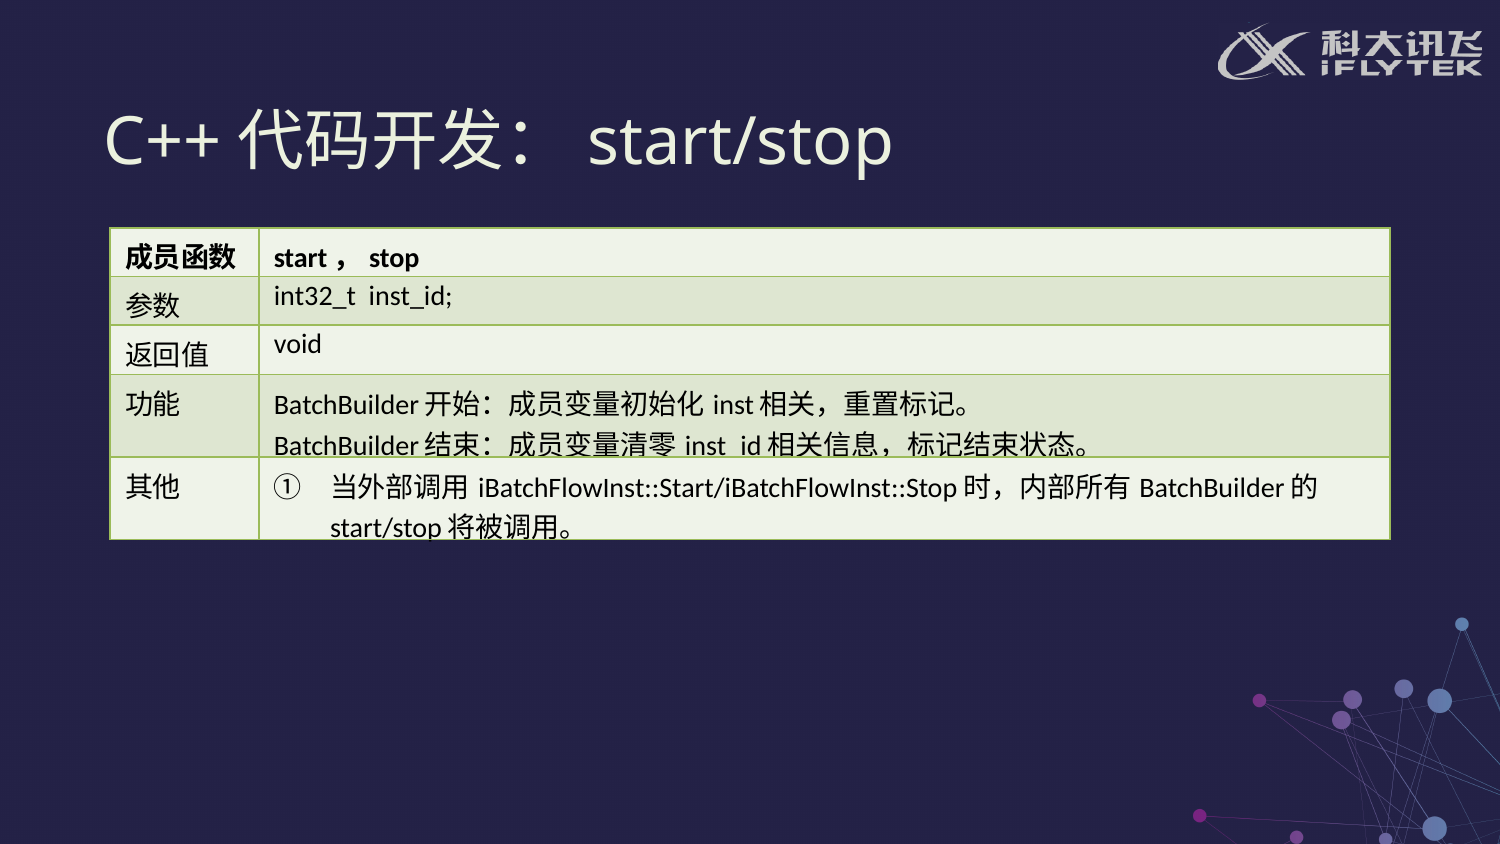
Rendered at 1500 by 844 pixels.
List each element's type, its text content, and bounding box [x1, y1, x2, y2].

table_cell 功能 [111, 375, 258, 456]
table_cell 参数 [111, 277, 258, 324]
table_cell 其他 [111, 458, 258, 539]
text_box C++代码开发：start/stop [88, 90, 910, 186]
table_cell 返回值 [111, 326, 258, 374]
table_header start，stop [260, 229, 1389, 276]
table_cell 当外部调用iBatchFlowInst::Start/iBatchFlowInst::Stop时，内部所有BatchBuilder的start/stop将被调用。 [260, 458, 1389, 539]
picture [0, 0, 1500, 844]
table_header 成员函数 [111, 229, 258, 276]
table_cell BatchBuilder开始：成员变量初始化inst相关，重置标记。 BatchBuilder结束：成员变量清零inst_id相关信息，标记结束状态。 [260, 375, 1389, 456]
table_cell void [260, 326, 1389, 374]
table_cell int32_t inst_id; [260, 277, 1389, 324]
